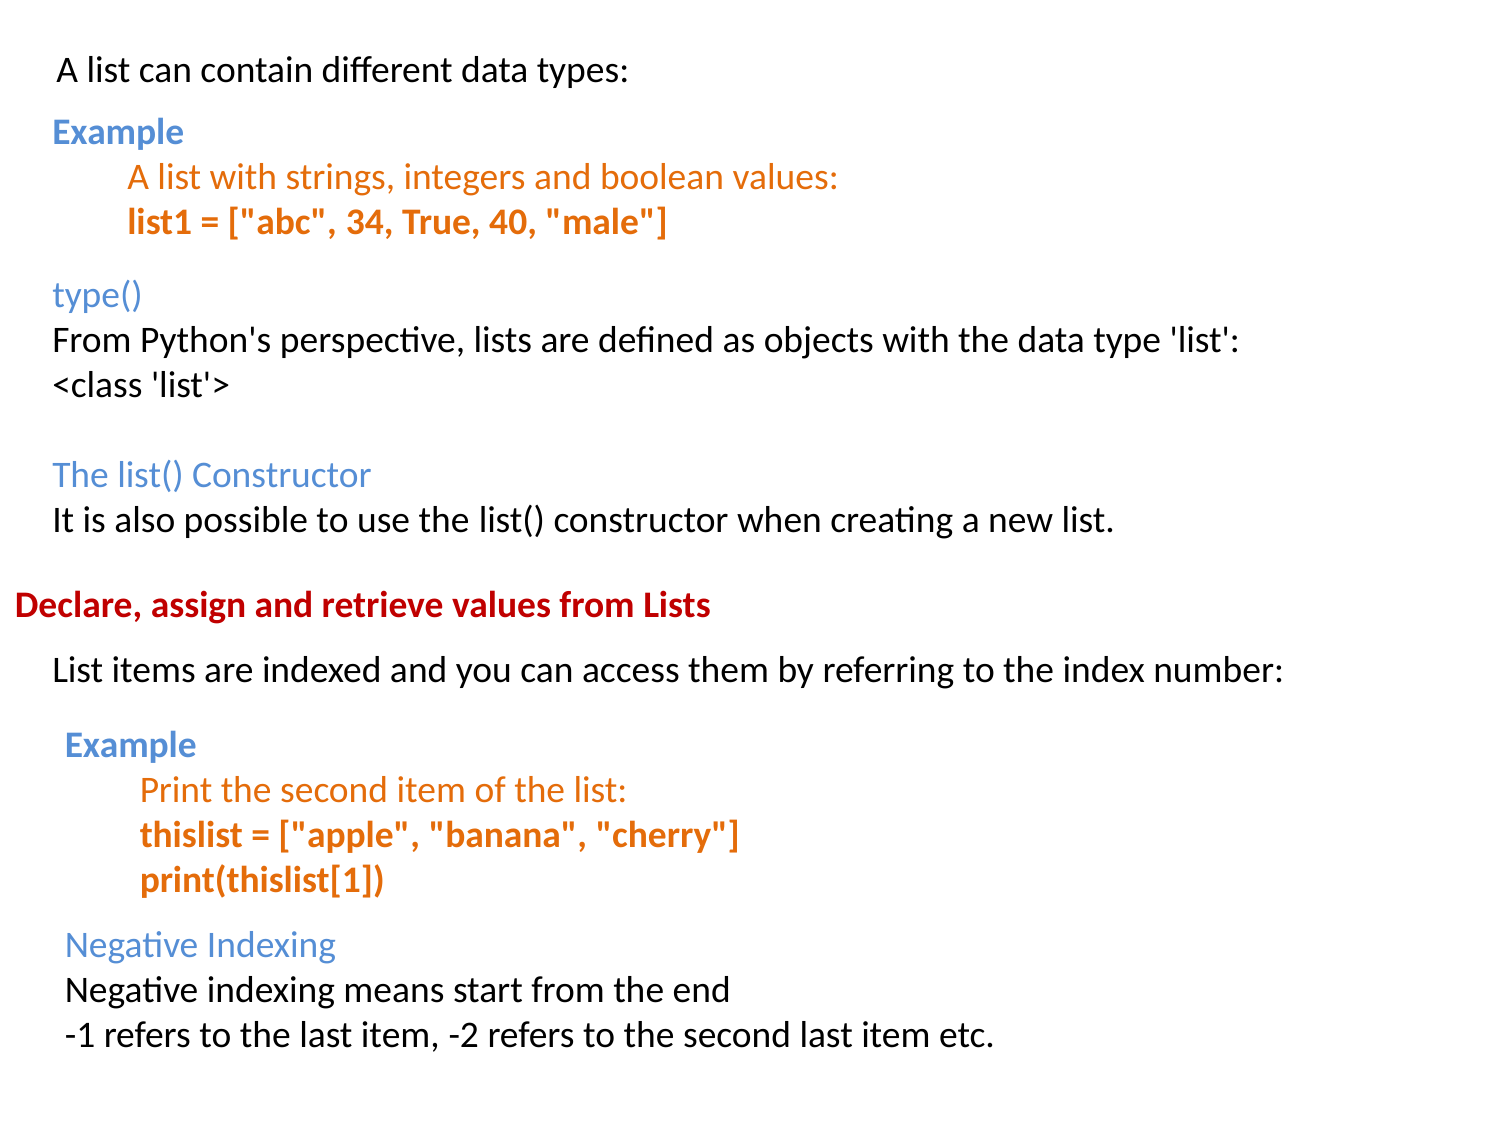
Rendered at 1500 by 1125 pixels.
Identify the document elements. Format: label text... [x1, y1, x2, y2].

text_box List items are indexed and you can access them by referring to the index number: [37, 637, 1350, 698]
text_box Example A list with strings, integers and boolean values: list1 = ["abc", 34, True, 40, "male"] [37, 99, 1088, 250]
text_box Example Print the second item of the list: thislist = ["apple", "banana", "cherry"] print(thislist[1]) [50, 712, 1350, 908]
text_box Declare, assign and retrieve values from Lists [0, 549, 1125, 633]
text_box A list can contain different data types: [41, 37, 645, 98]
text_box Negative Indexing Negative indexing means start from the end -1 refers to the last item, -2 refers to the second last item etc. [49, 912, 1500, 1063]
text_box type() From Python's perspective, lists are defined as objects with the data type 'list': <class 'list'> The list() Constructor It is also possible to use the list() constructor when creating a new list. [37, 262, 1338, 548]
